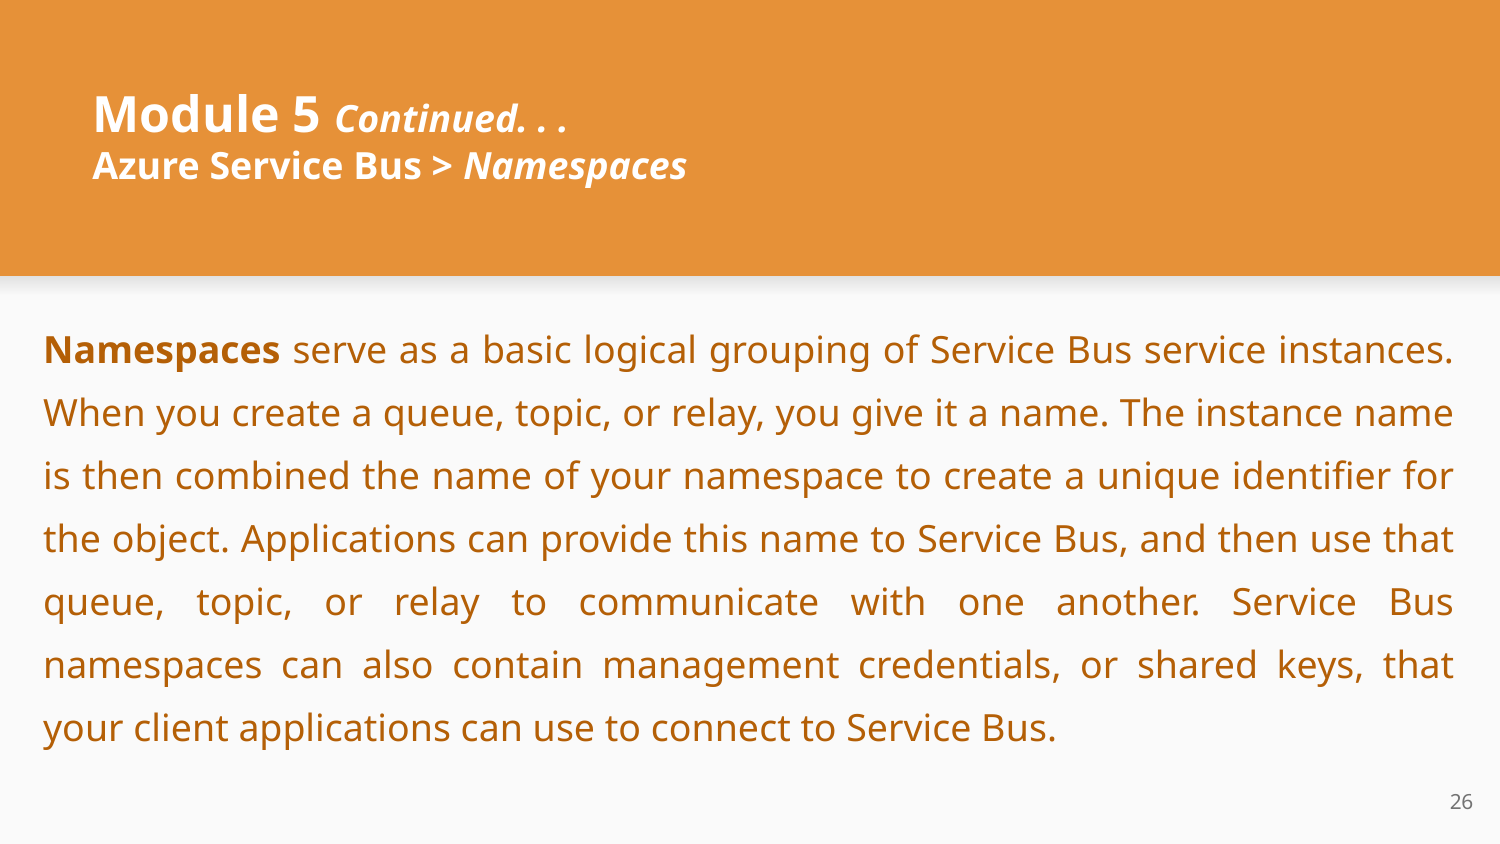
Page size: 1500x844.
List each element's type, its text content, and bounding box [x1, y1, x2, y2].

text_box Namespaces serve as a basic logical grouping of Service Bus service instances. When you create a queue, topic, or relay, you give it a name. The instance name is then combined the name of your namespace to create a unique identifier for the object. Applications can provide this name to Service Bus, and then use that queue, topic, or relay to communicate with one another. Service Bus namespaces can also contain management credentials, or shared keys, that your client applications can use to connect to Service Bus. [28, 293, 1471, 819]
slide_number ‹#› [1398, 770, 1489, 835]
title Module 5 Continued. . . Azure Service Bus > Namespaces [77, 20, 1433, 248]
